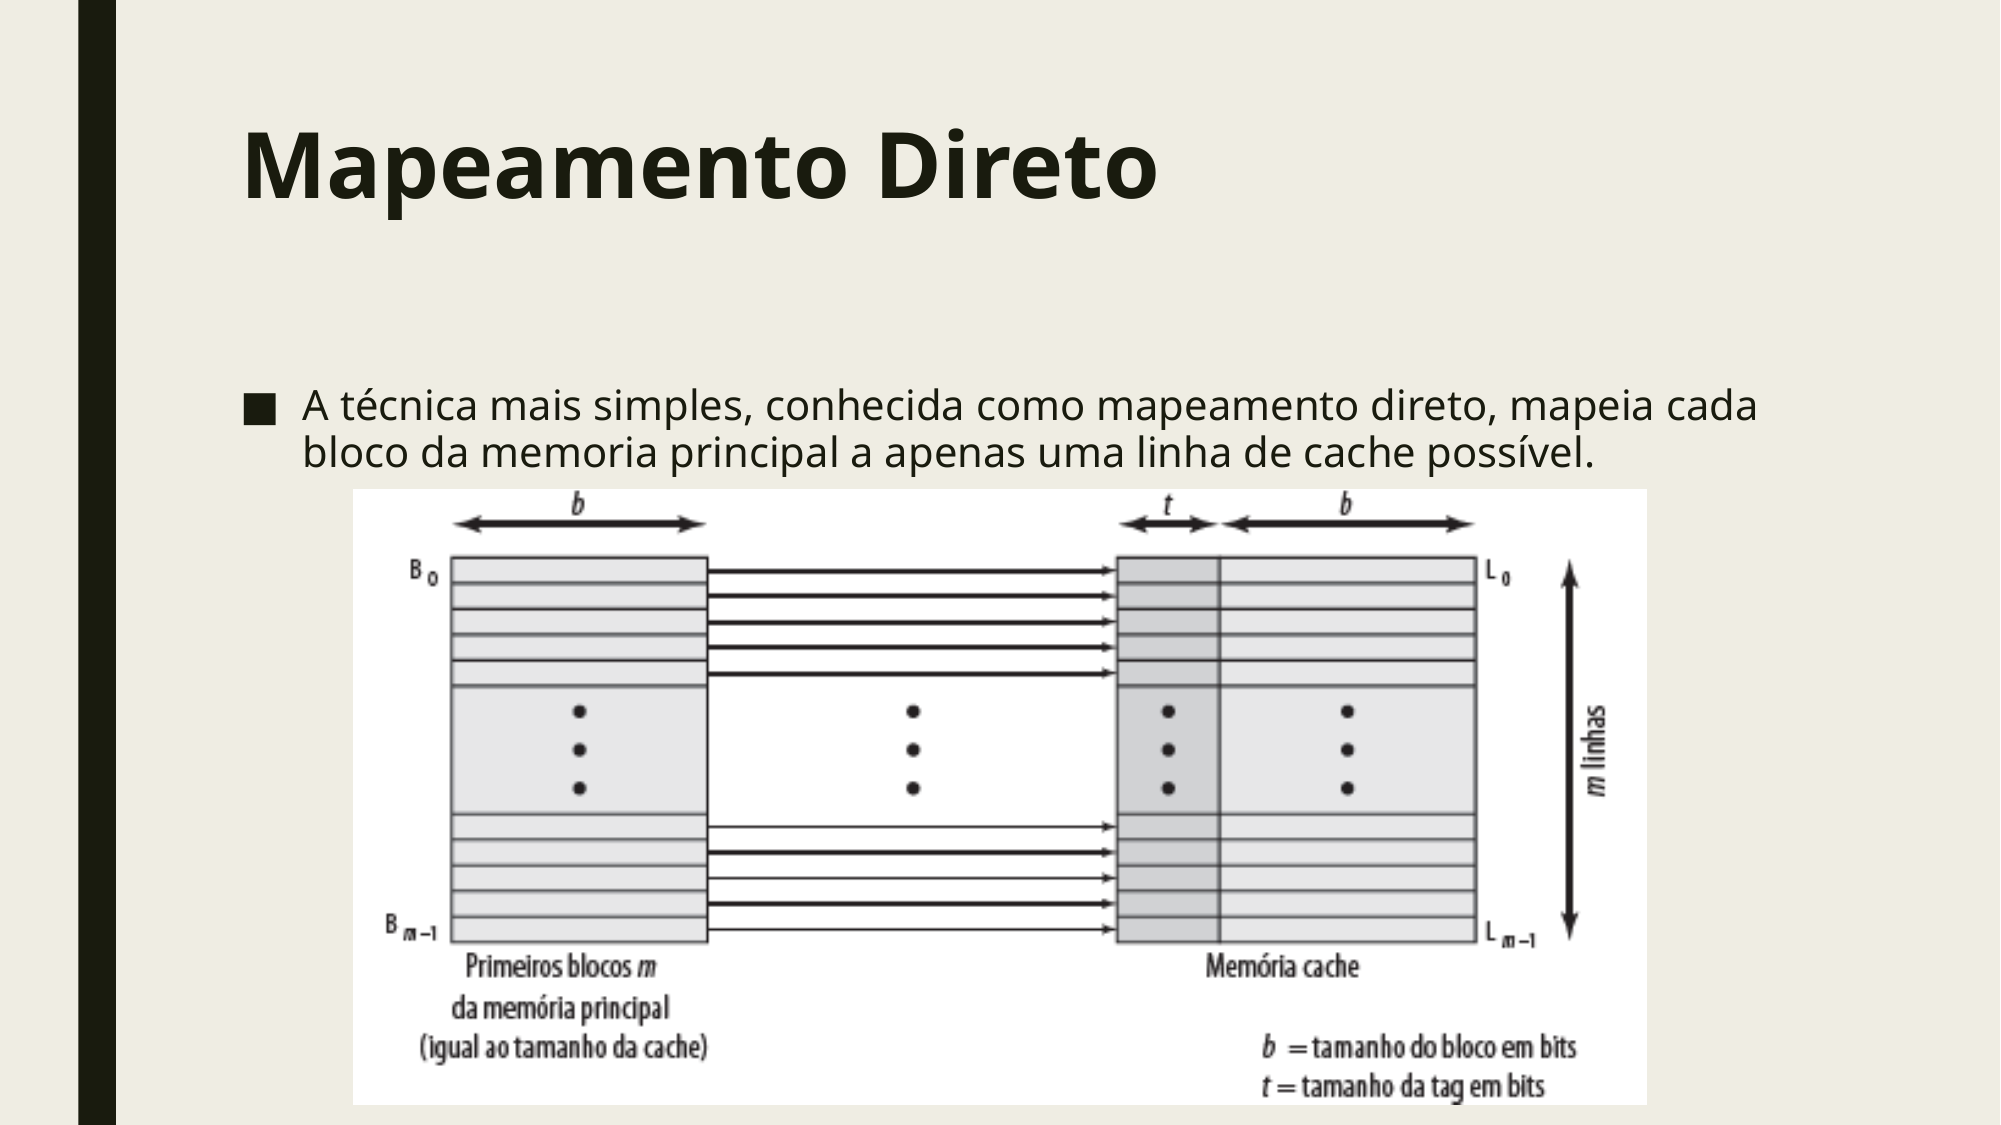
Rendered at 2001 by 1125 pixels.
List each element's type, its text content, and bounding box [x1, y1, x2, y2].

list A técnica mais simples, conhecida como mapeamento direto, mapeia cada bloco da memoria principal a apenas uma linha de cache possível. [225, 375, 1800, 963]
picture [353, 489, 1647, 1105]
title Mapeamento Direto [225, 112, 1800, 357]
